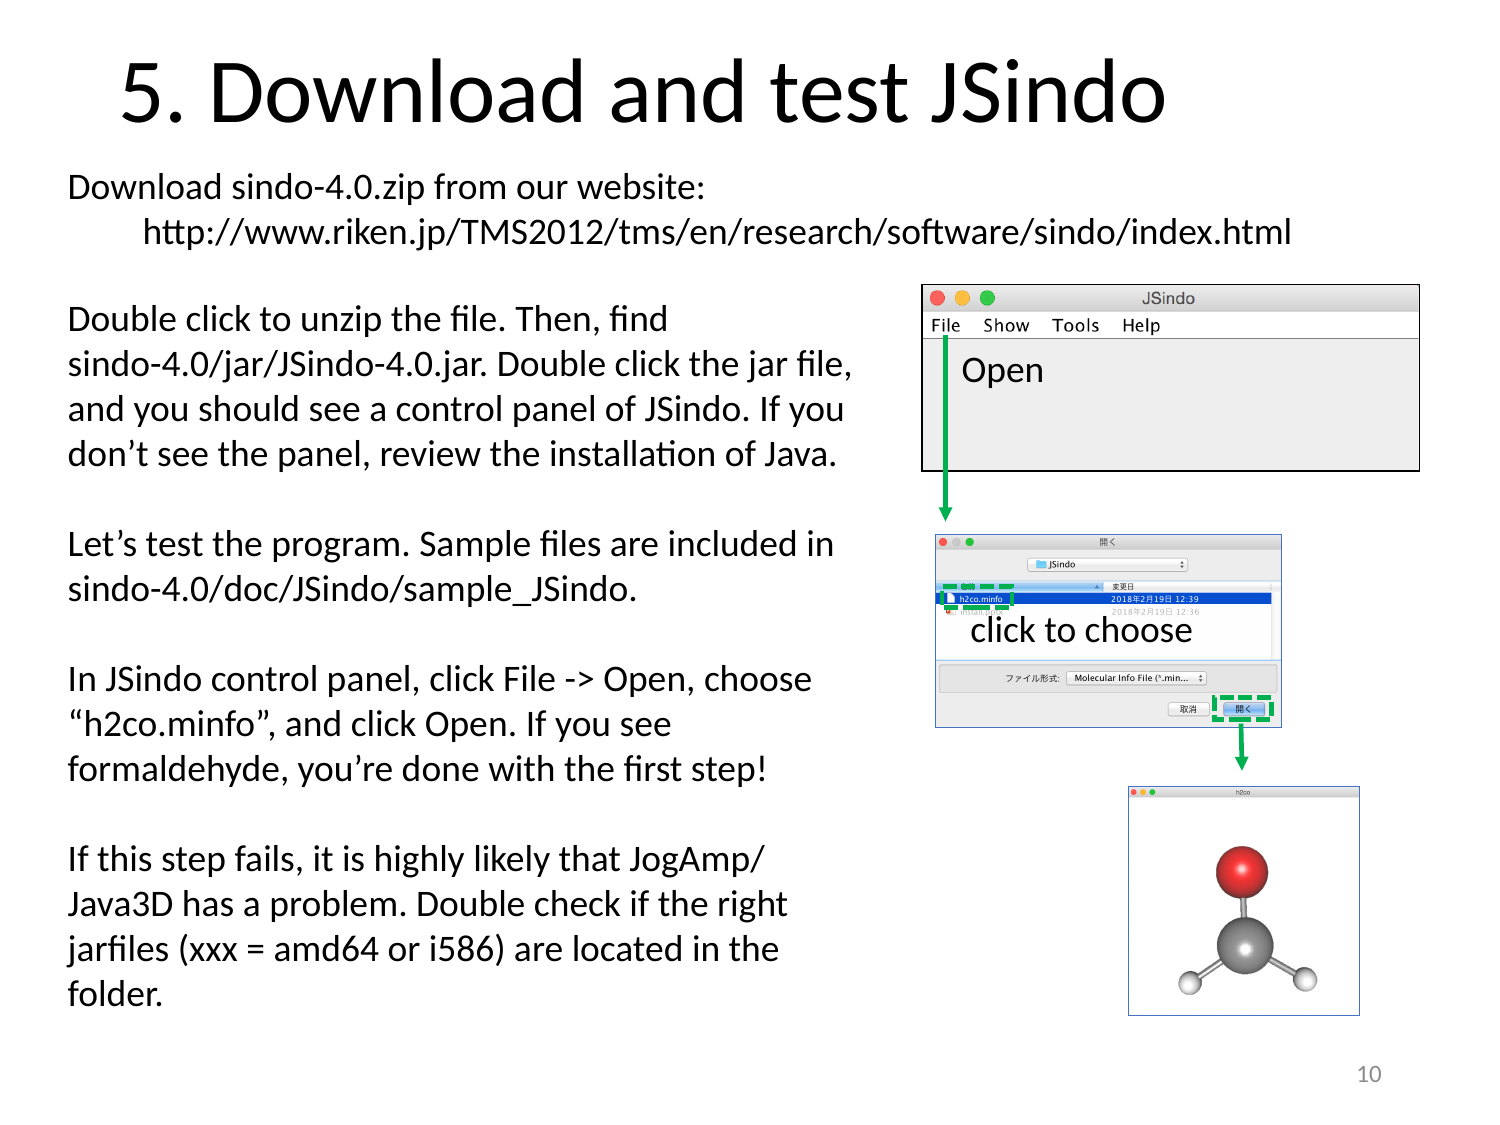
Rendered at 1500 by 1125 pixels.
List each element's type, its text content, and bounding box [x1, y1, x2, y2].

text_box Double click to unzip the file. Then, find sindo-4.0/jar/JSindo-4.0.jar. Double click the jar file, and you should see a control panel of JSindo. If you don’t see the panel, review the installation of Java. Let’s test the program. Sample files are included in sindo-4.0/doc/JSindo/sample_JSindo. In JSindo control panel, click File -> Open, choose “h2co.minfo”, and click Open. If you see formaldehyde, you’re done with the first step! If this step fails, it is highly likely that JogAmp/ Java3D has a problem. Double check if the right jarfiles (xxx = amd64 or i586) are located in the folder. [52, 287, 886, 1022]
slide_number 9 [1059, 1042, 1397, 1103]
title 5. Download and test JSindo [103, 34, 1397, 152]
text_box Download sindo-4.0.zip from our website: http://www.riken.jp/TMS2012/tms/en/research/software/sindo/index.html [52, 154, 1368, 260]
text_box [922, 285, 1419, 1016]
